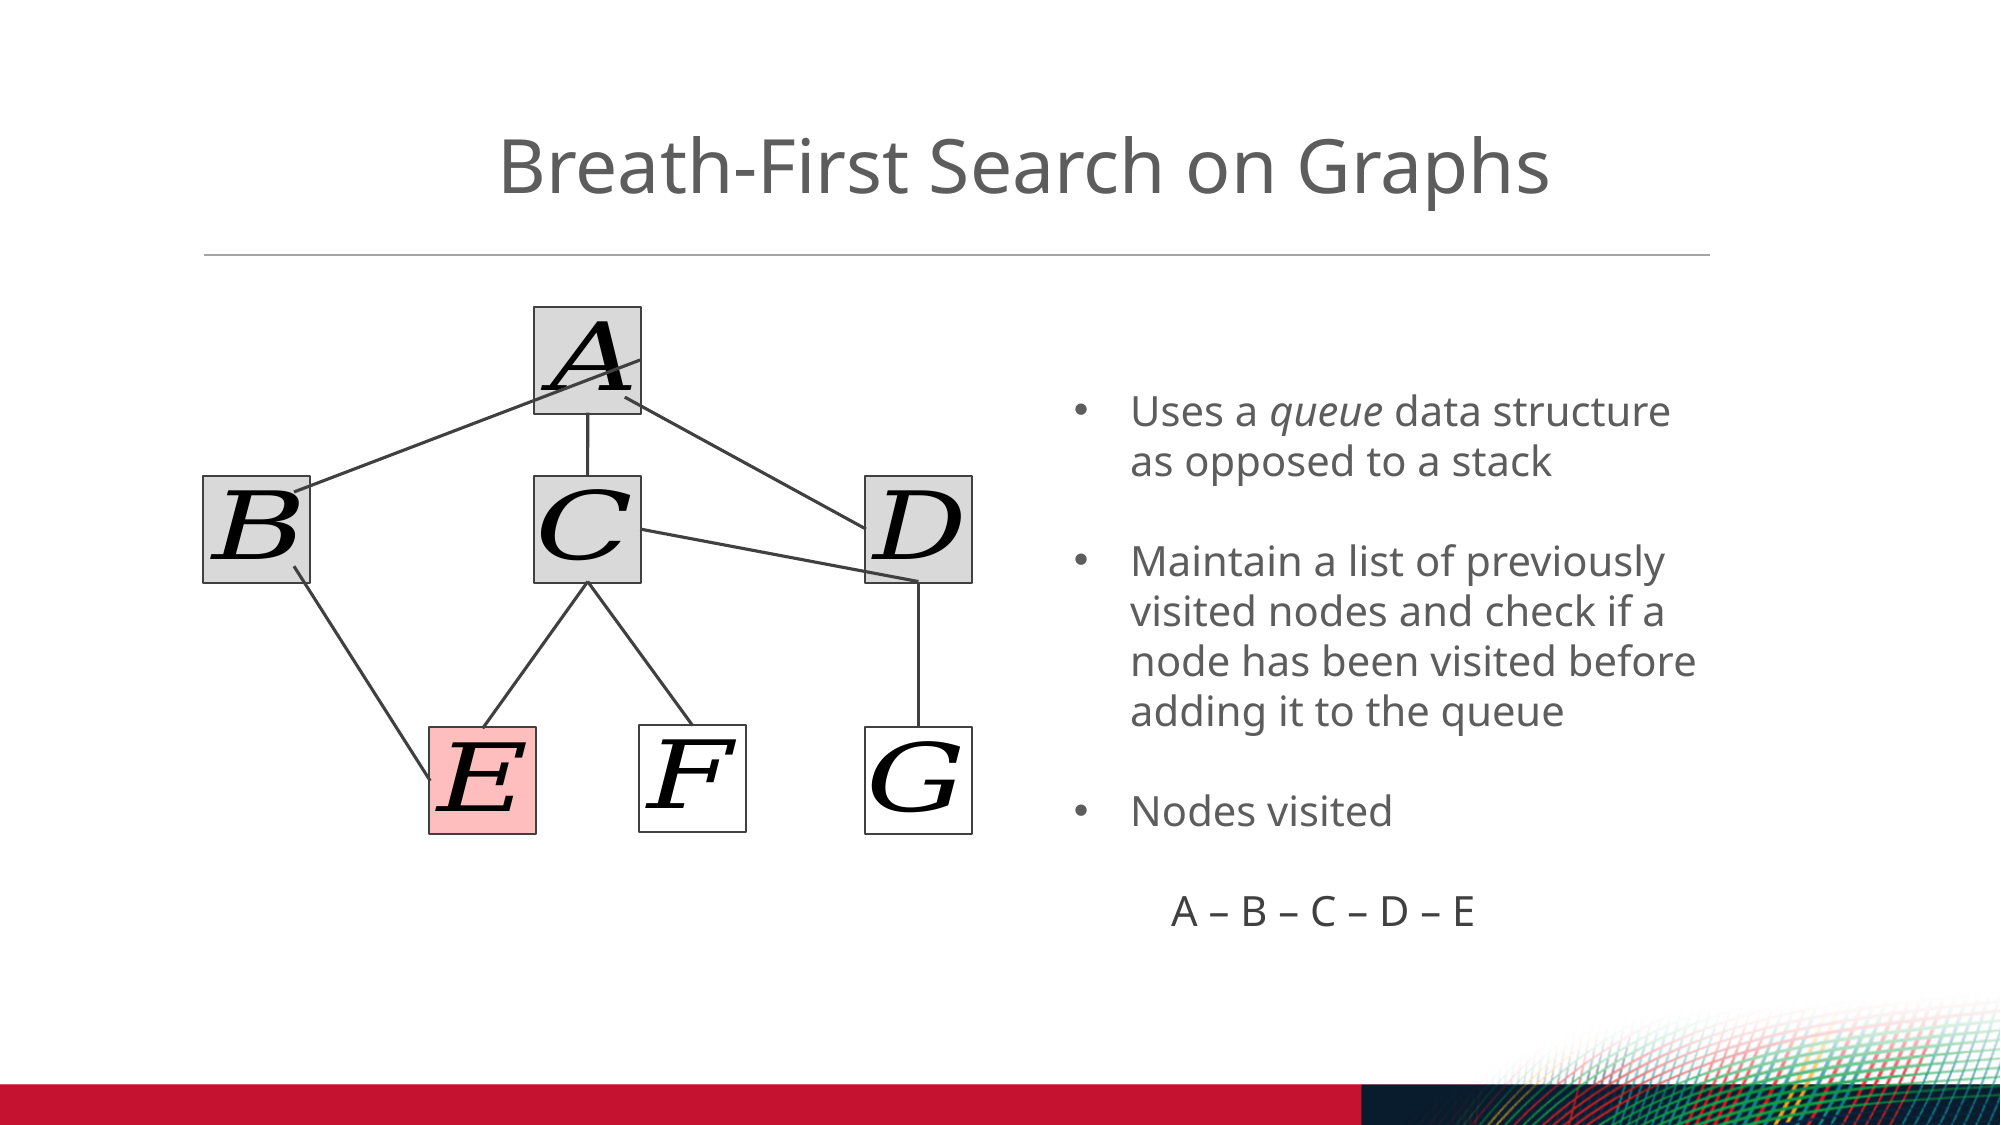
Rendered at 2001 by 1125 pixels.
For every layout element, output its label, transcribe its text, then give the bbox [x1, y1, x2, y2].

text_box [293, 565, 446, 744]
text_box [624, 396, 882, 493]
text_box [293, 396, 551, 493]
list Recall: Breath-First Search on Graphs [204, 116, 1710, 223]
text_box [587, 581, 693, 726]
list Uses a queue data structure as opposed to a stack Maintain a list of previously visited nodes and check if a node has been visited before adding it to the queue Nodes visited A – B – C – D – E – F - G [1028, 377, 1710, 1009]
picture [0, 958, 2000, 1125]
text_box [482, 581, 585, 729]
